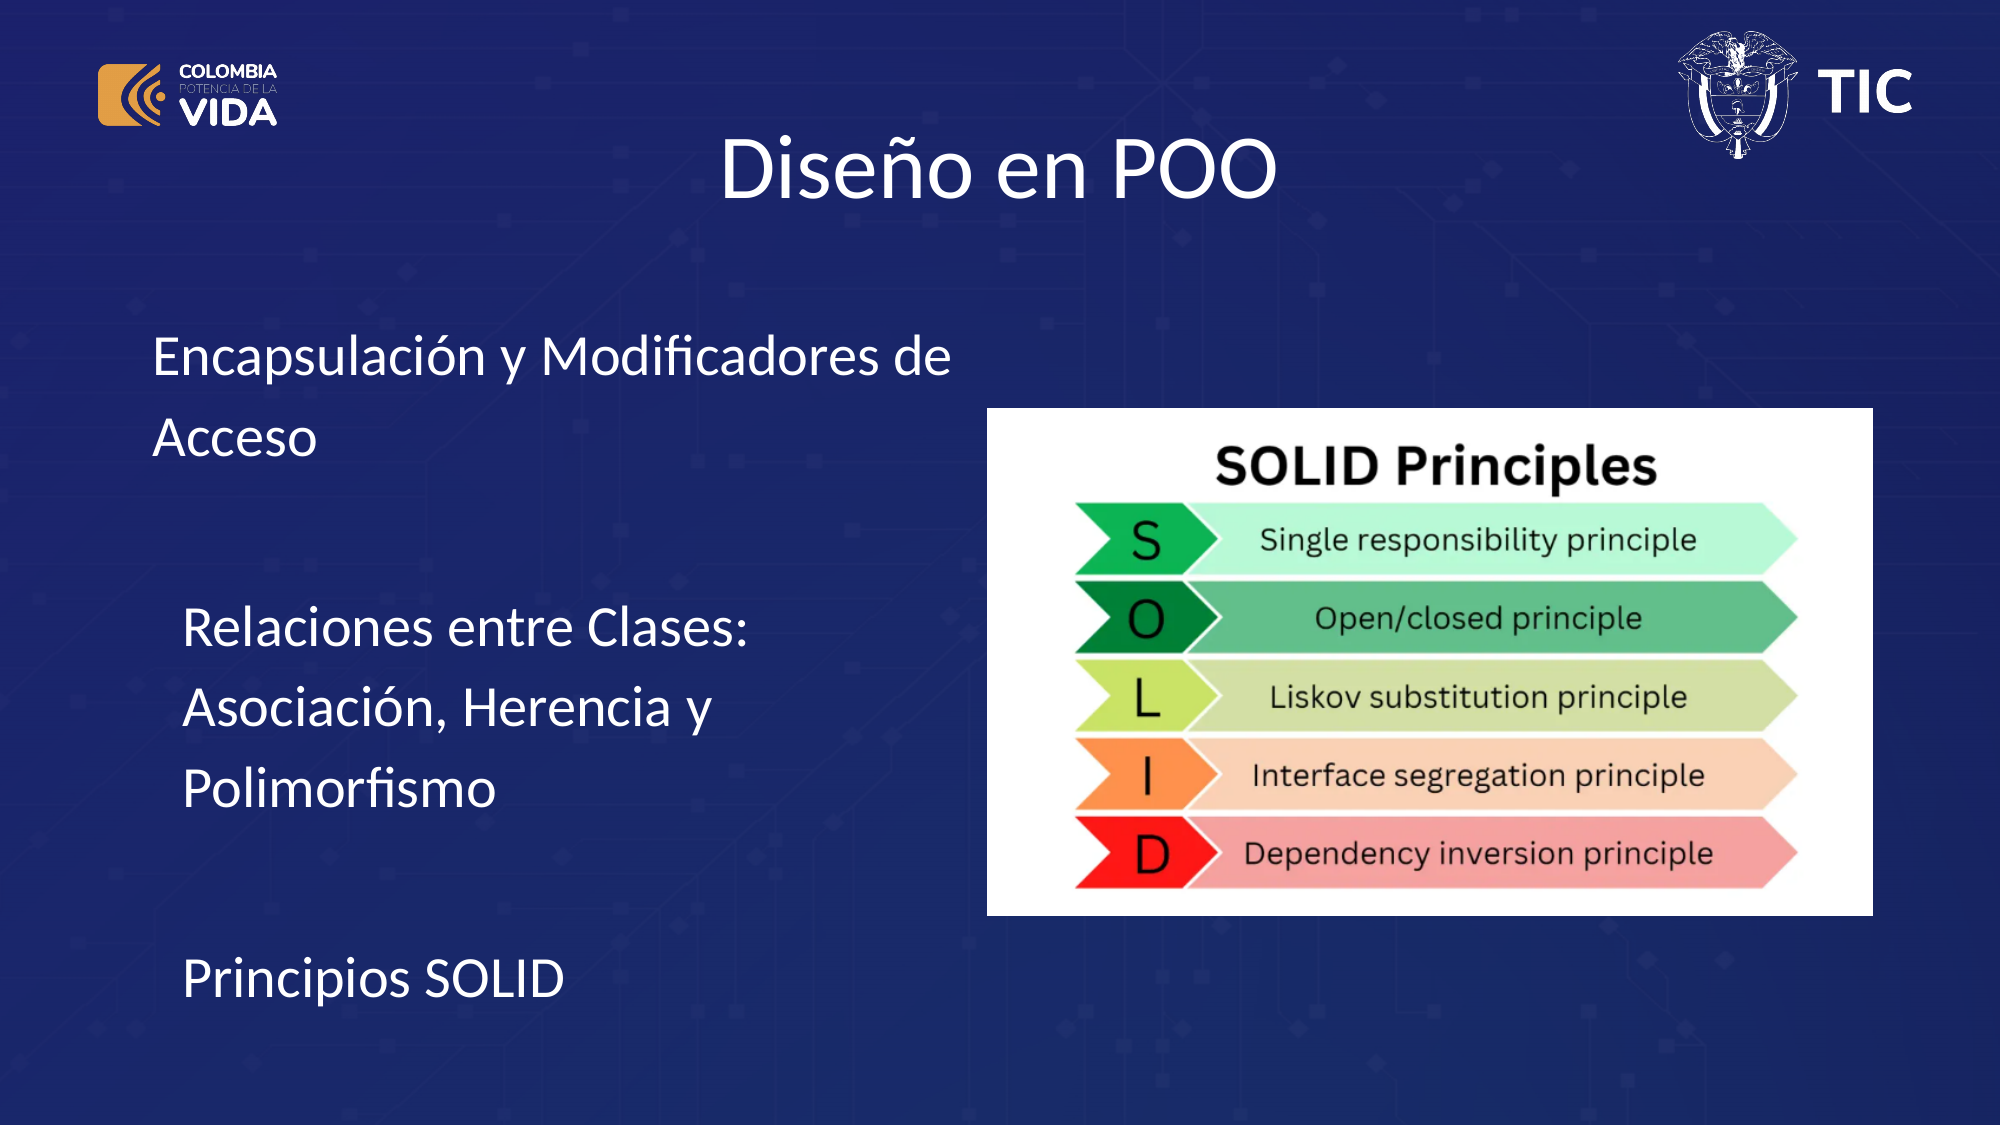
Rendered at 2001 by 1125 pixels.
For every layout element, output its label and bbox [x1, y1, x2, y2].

picture [98, 63, 278, 127]
picture [987, 407, 1874, 916]
picture [1678, 31, 1912, 159]
text_box [0, 0, 2000, 1125]
